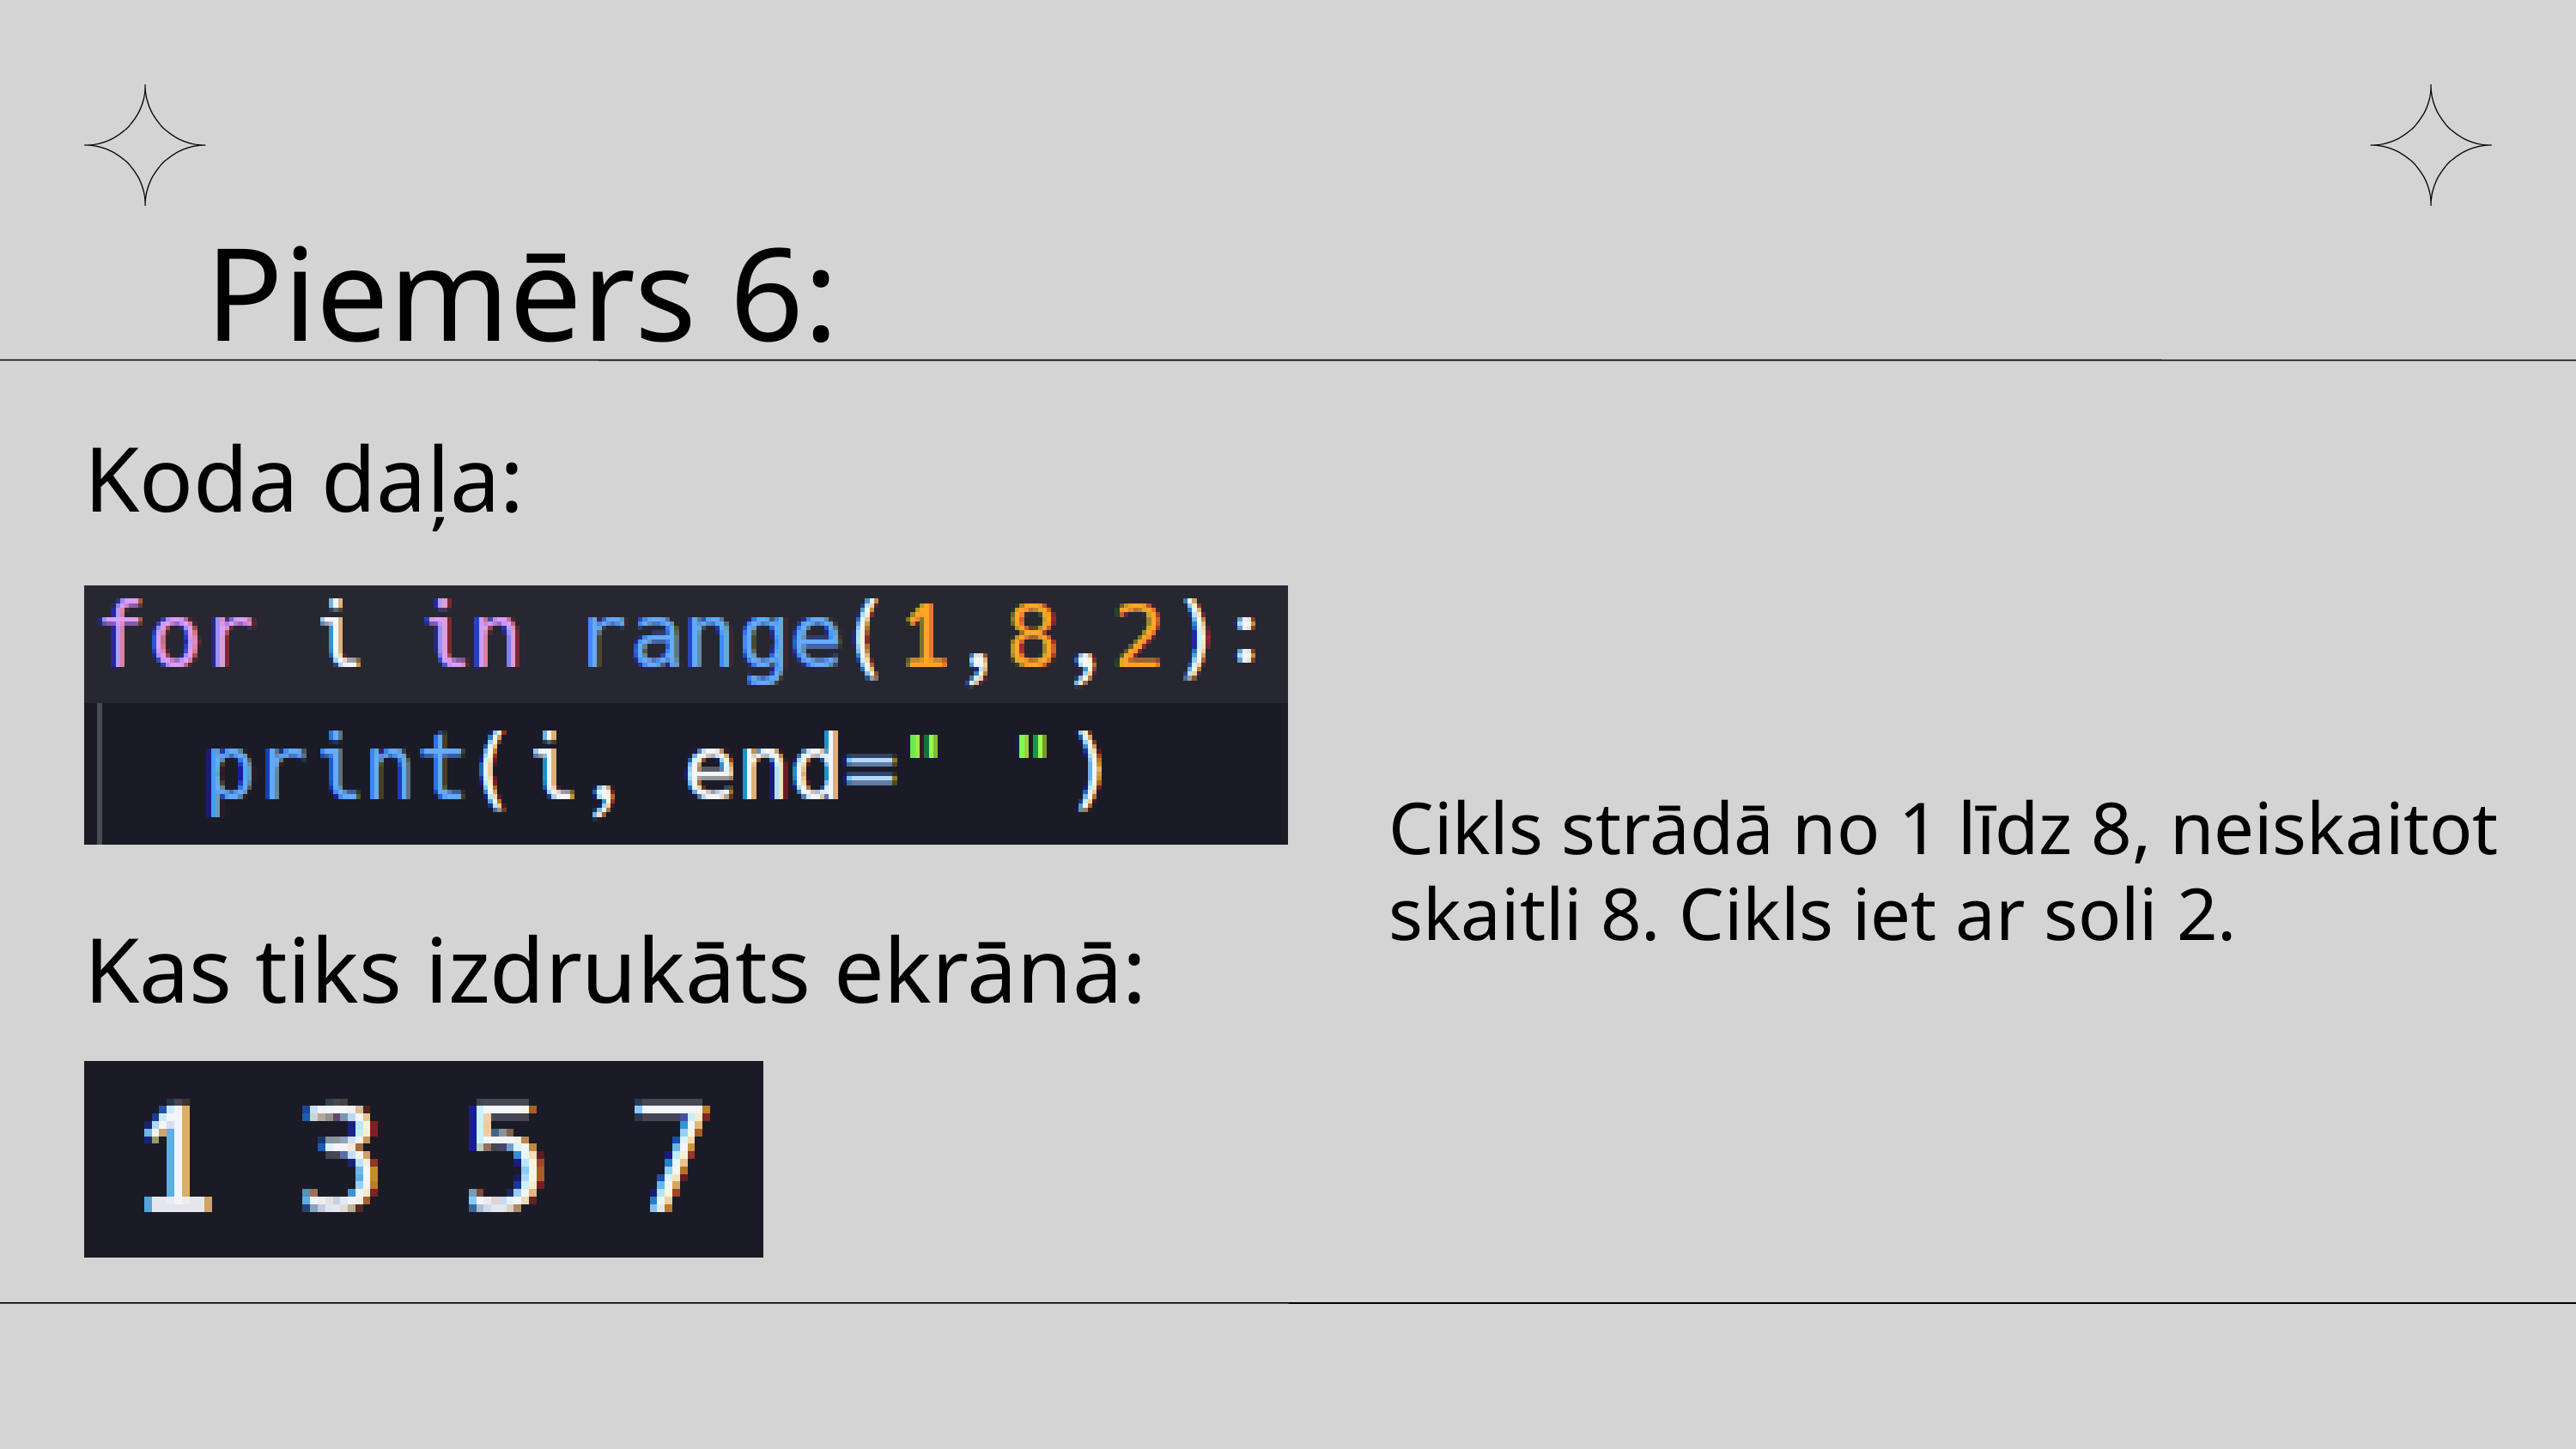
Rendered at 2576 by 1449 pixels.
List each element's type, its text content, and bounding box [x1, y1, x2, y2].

text_box [84, 1061, 763, 1258]
text_box Piemērs 6: [205, 186, 922, 367]
text_box [84, 585, 1288, 845]
text_box [84, 84, 206, 206]
text_box Cikls strādā no 1 līdz 8, neiskaitot skaitli 8. Cikls iet ar soli 2. [1388, 782, 2576, 955]
text_box Kas tiks izdrukāts ekrānā: [84, 895, 1288, 1022]
text_box Koda daļa: [84, 404, 599, 530]
text_box [2370, 84, 2492, 206]
